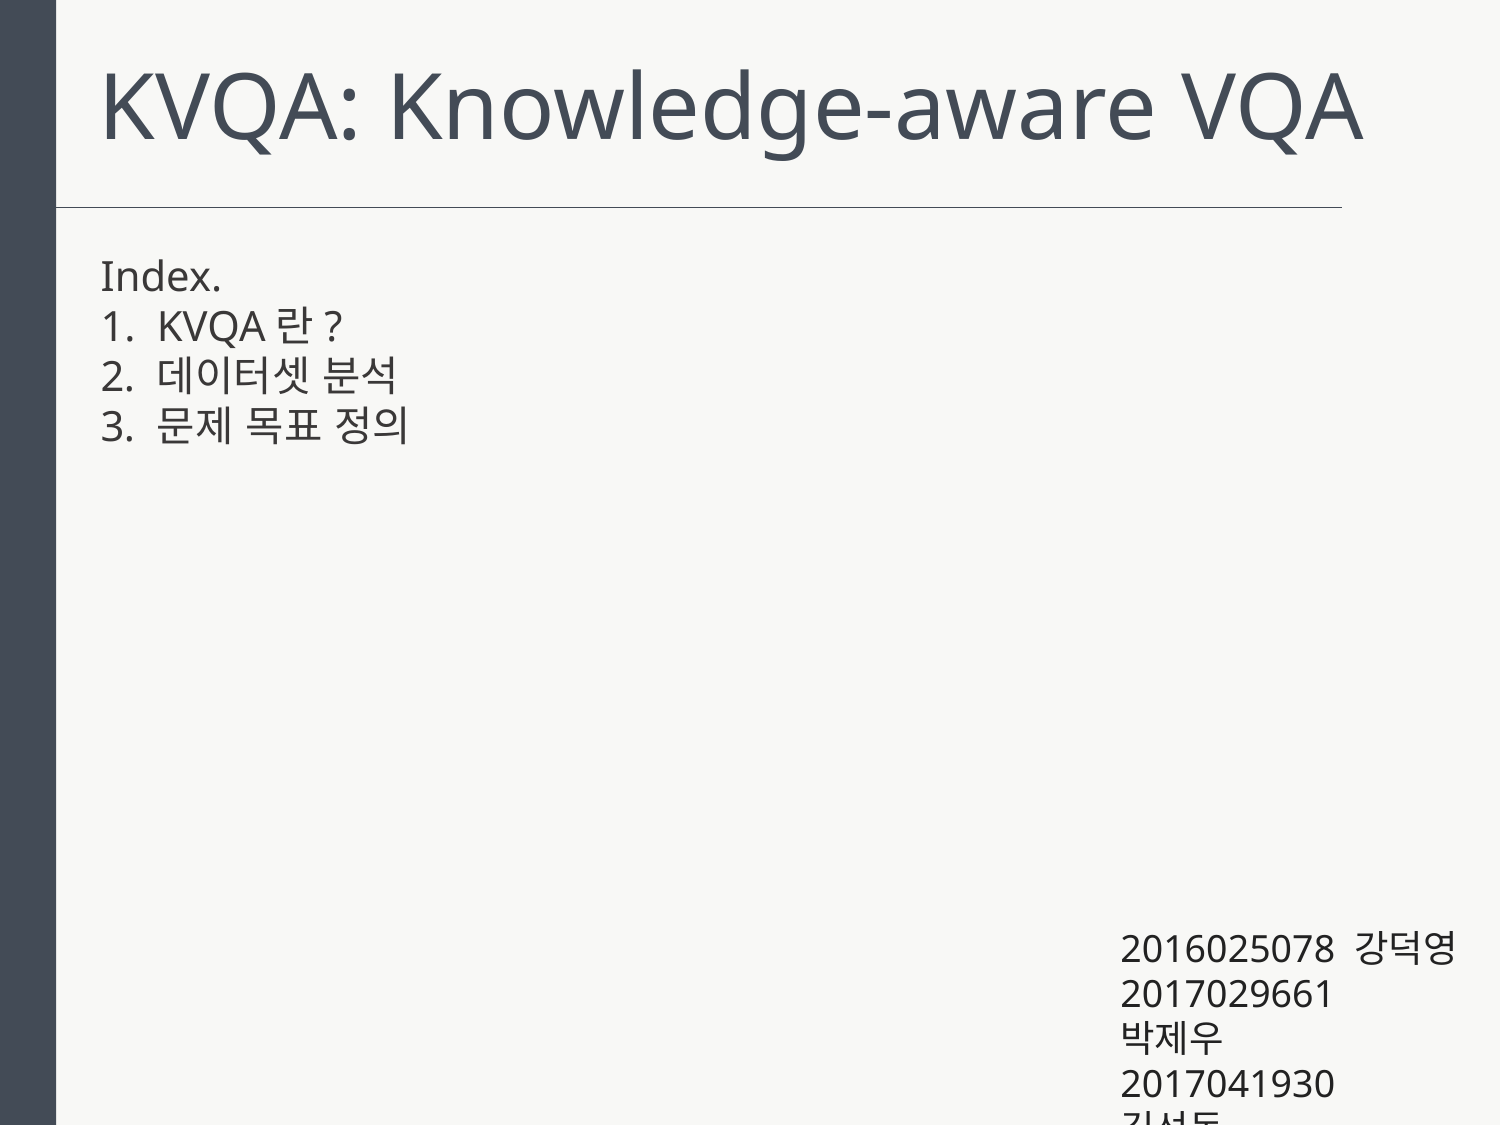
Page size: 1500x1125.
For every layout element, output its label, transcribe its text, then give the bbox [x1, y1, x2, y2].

text_box Index. KVQA란? 데이터셋 분석 문제 목표 정의 [85, 242, 686, 457]
text_box 2016025078 강덕영 2017029661 박제우 2017041930 김선동 [1105, 917, 1478, 1125]
text_box KVQA: Knowledge-aware VQA [83, 40, 1403, 166]
text_box [0, 0, 57, 1125]
